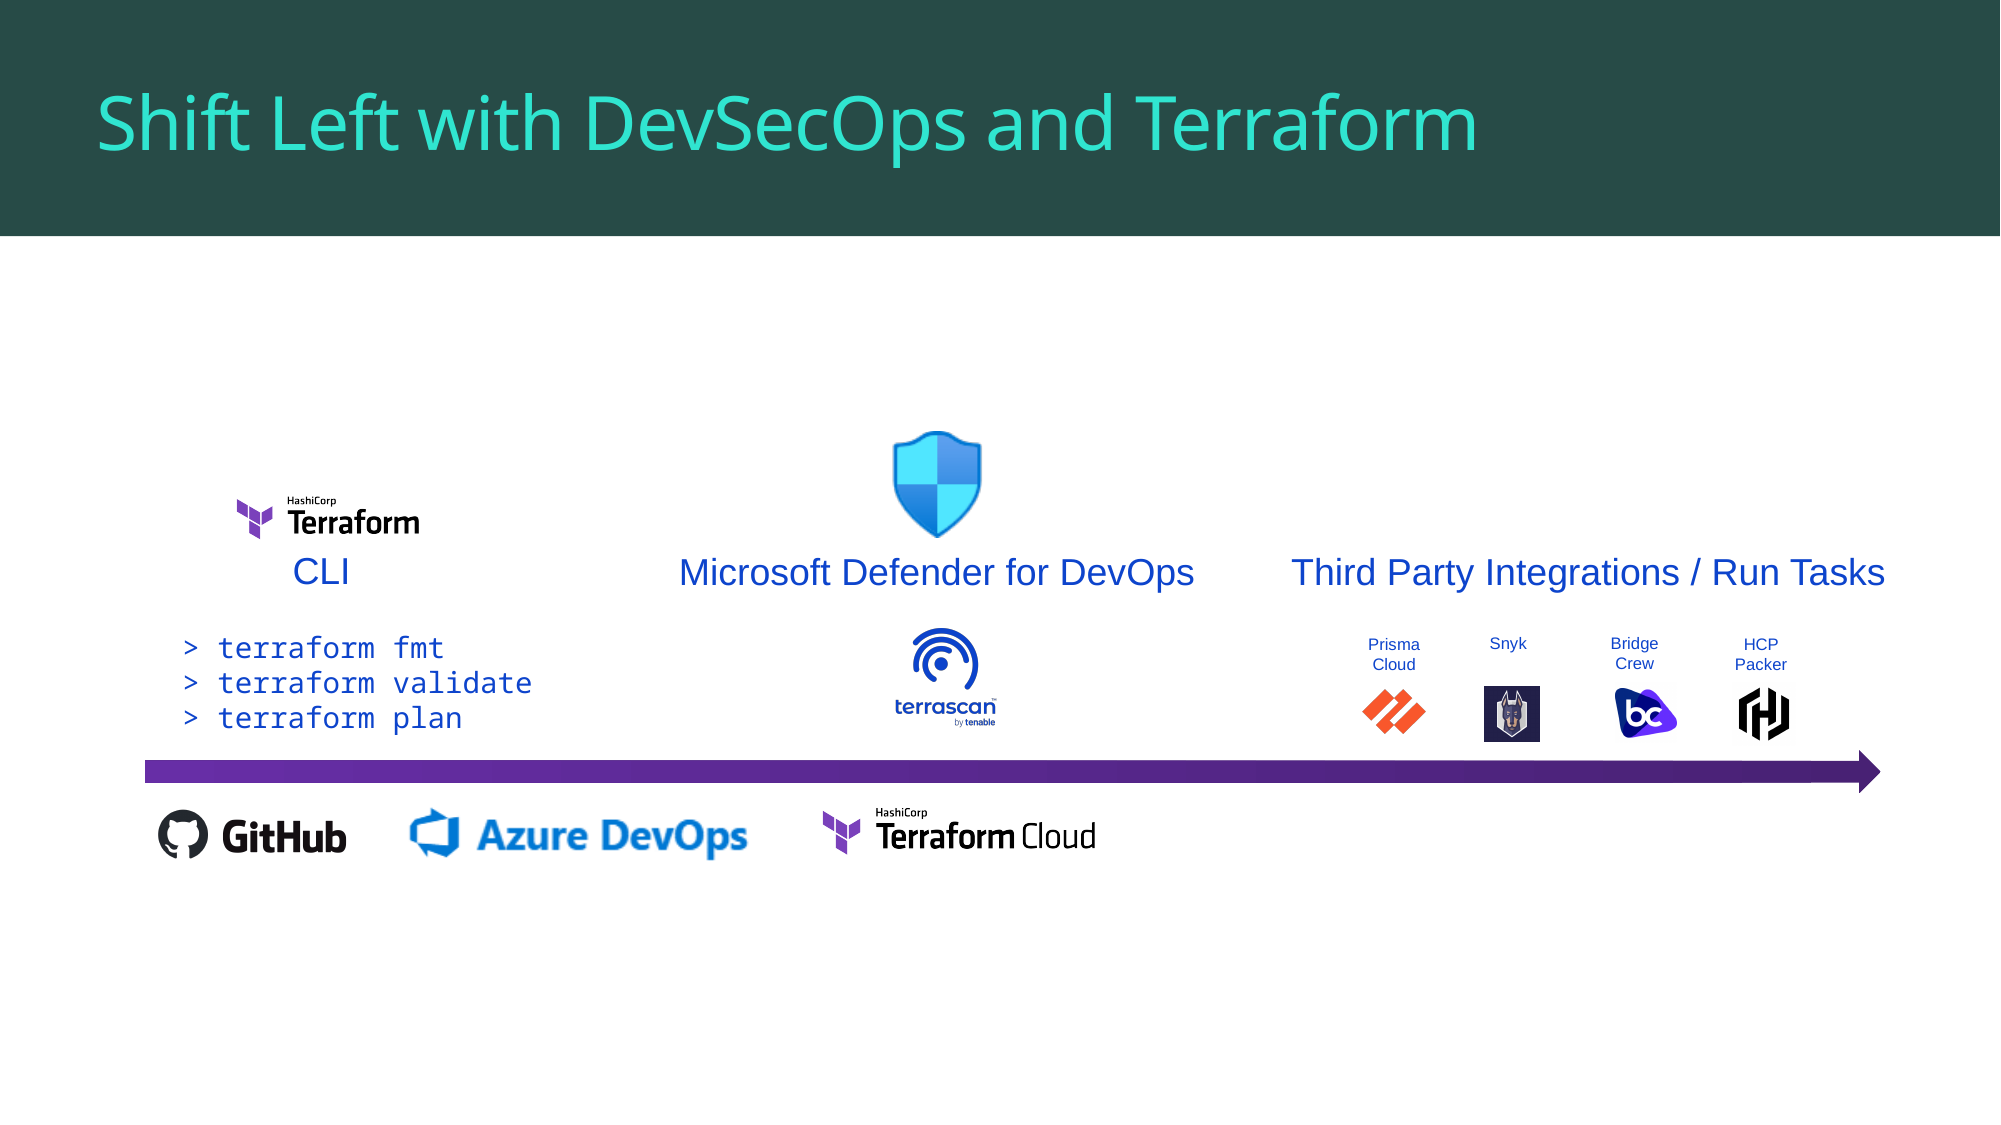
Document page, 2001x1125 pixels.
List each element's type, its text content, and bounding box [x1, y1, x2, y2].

picture [804, 790, 1113, 874]
text_box CLI [146, 539, 497, 600]
text_box Third Party Integrations / Run Tasks [1245, 540, 1932, 601]
picture [886, 618, 1005, 737]
picture [1484, 686, 1540, 742]
picture [1362, 679, 1426, 744]
text_box Bridge Crew [1588, 625, 1681, 681]
picture [213, 806, 357, 866]
picture [883, 430, 991, 538]
picture [157, 808, 209, 861]
text_box [144, 749, 1881, 794]
text_box > terraform fmt > terraform validate > terraform plan [167, 621, 730, 742]
title Shift Left with DevSecOps and Terraform [96, 75, 1904, 166]
text_box HCP Packer [1714, 626, 1808, 682]
picture [1732, 682, 1796, 746]
text_box Snyk [1462, 625, 1555, 661]
picture [218, 480, 437, 557]
picture [396, 788, 783, 877]
text_box Microsoft Defender for DevOps [594, 540, 1245, 601]
picture [1615, 682, 1677, 744]
text_box Prisma Cloud [1348, 626, 1441, 682]
